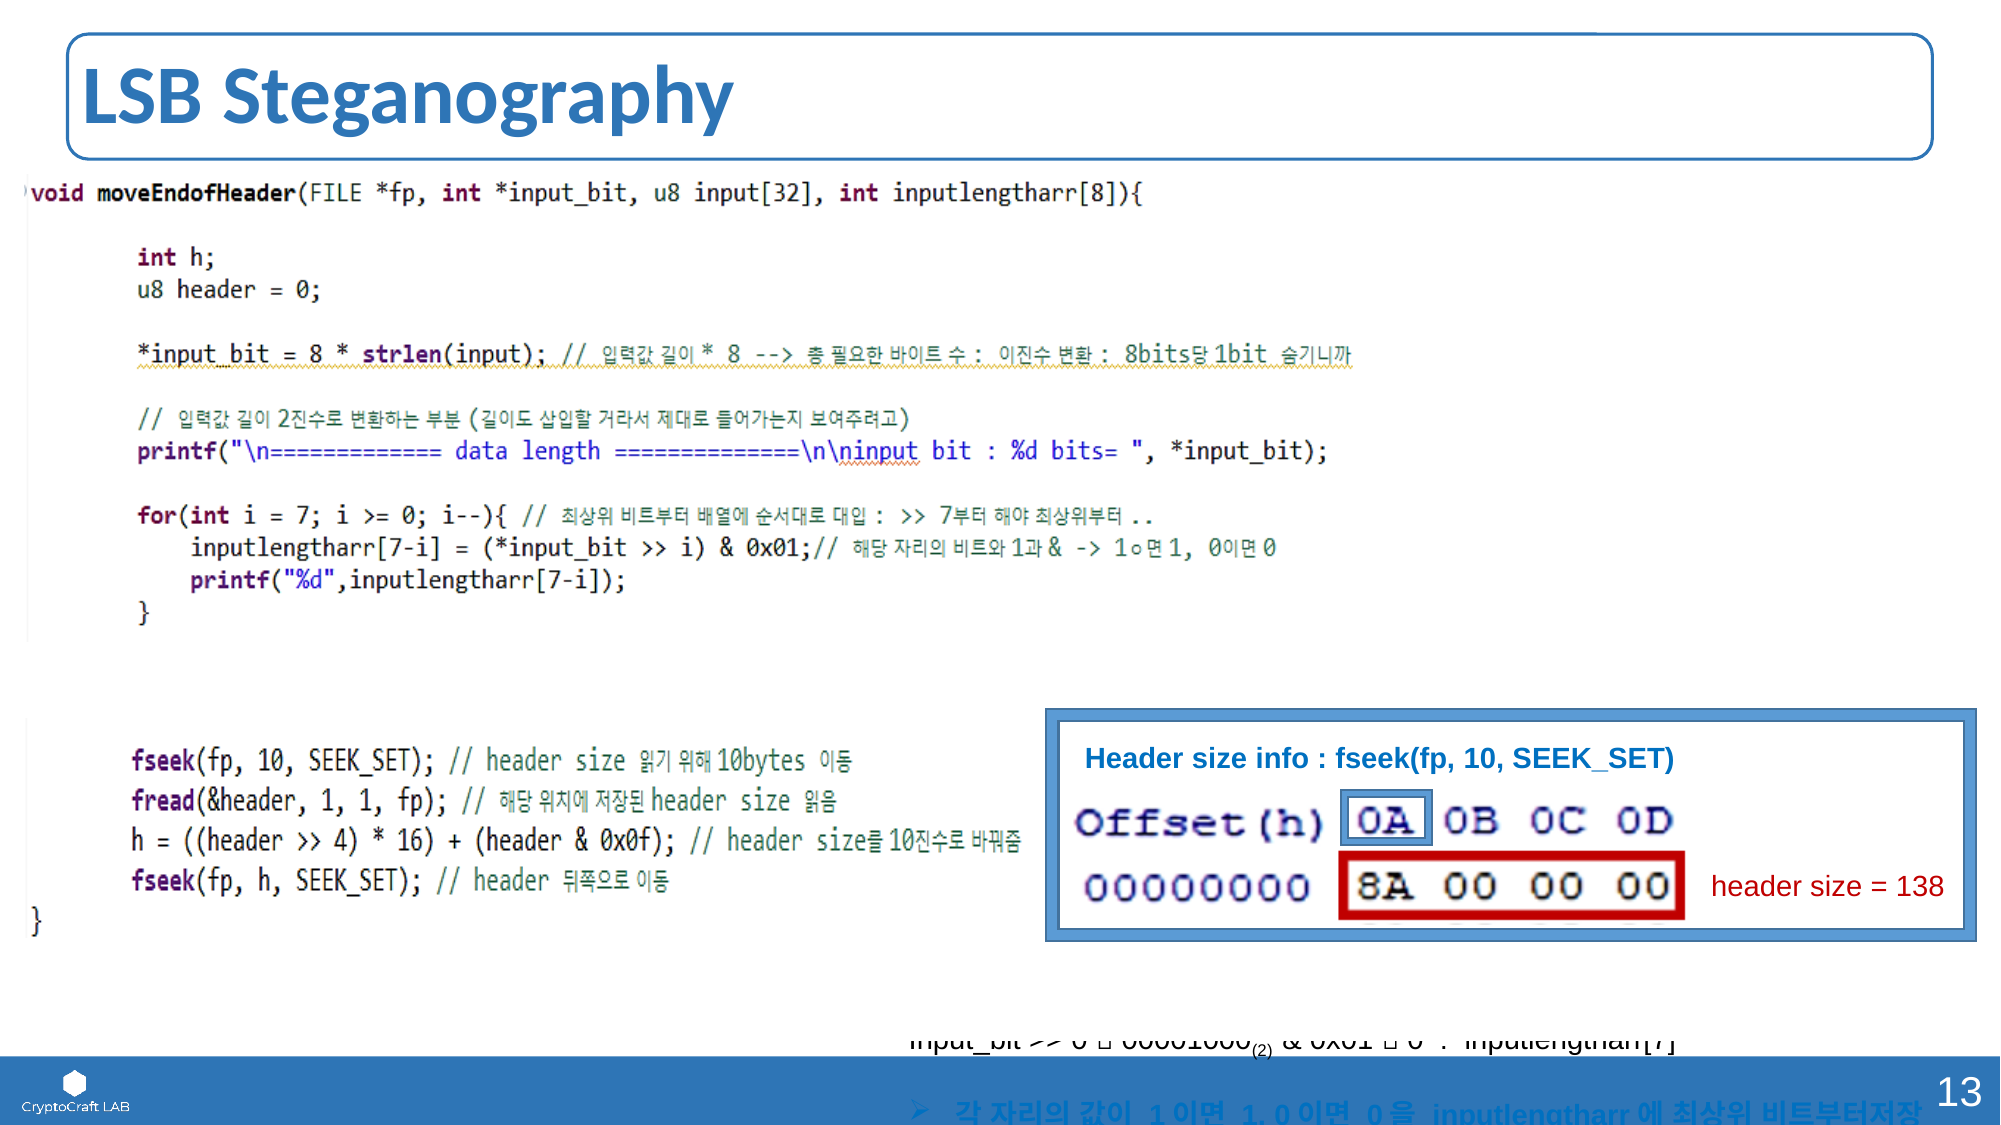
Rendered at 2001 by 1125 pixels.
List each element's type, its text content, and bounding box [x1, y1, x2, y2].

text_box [23, 629, 2000, 1041]
title LSB Steganography [67, 34, 1933, 160]
picture [13, 1061, 138, 1123]
picture [24, 174, 1375, 629]
text_box Input_bit = 8 = 00001000(2) // inputlengtharr[7-i] Input_bit >> 7  00000000(2) & 0x01  0 : inputlengtharr[0] Input_bit >> 6  00000000(2) & 0x01  0 : inputlengtharr[1] … Input_bit >> 3  00000001(2) & 0x01  1 : inputlengtharr[4] … Input_bit >> 0  00001000(2) & 0x01  0 : inputlengtharr[7] 각 자리의 값이 1이면 1, 0이면 0을 inputlengtharr에 최상위 비트부터저장 [893, 1041, 1946, 1125]
